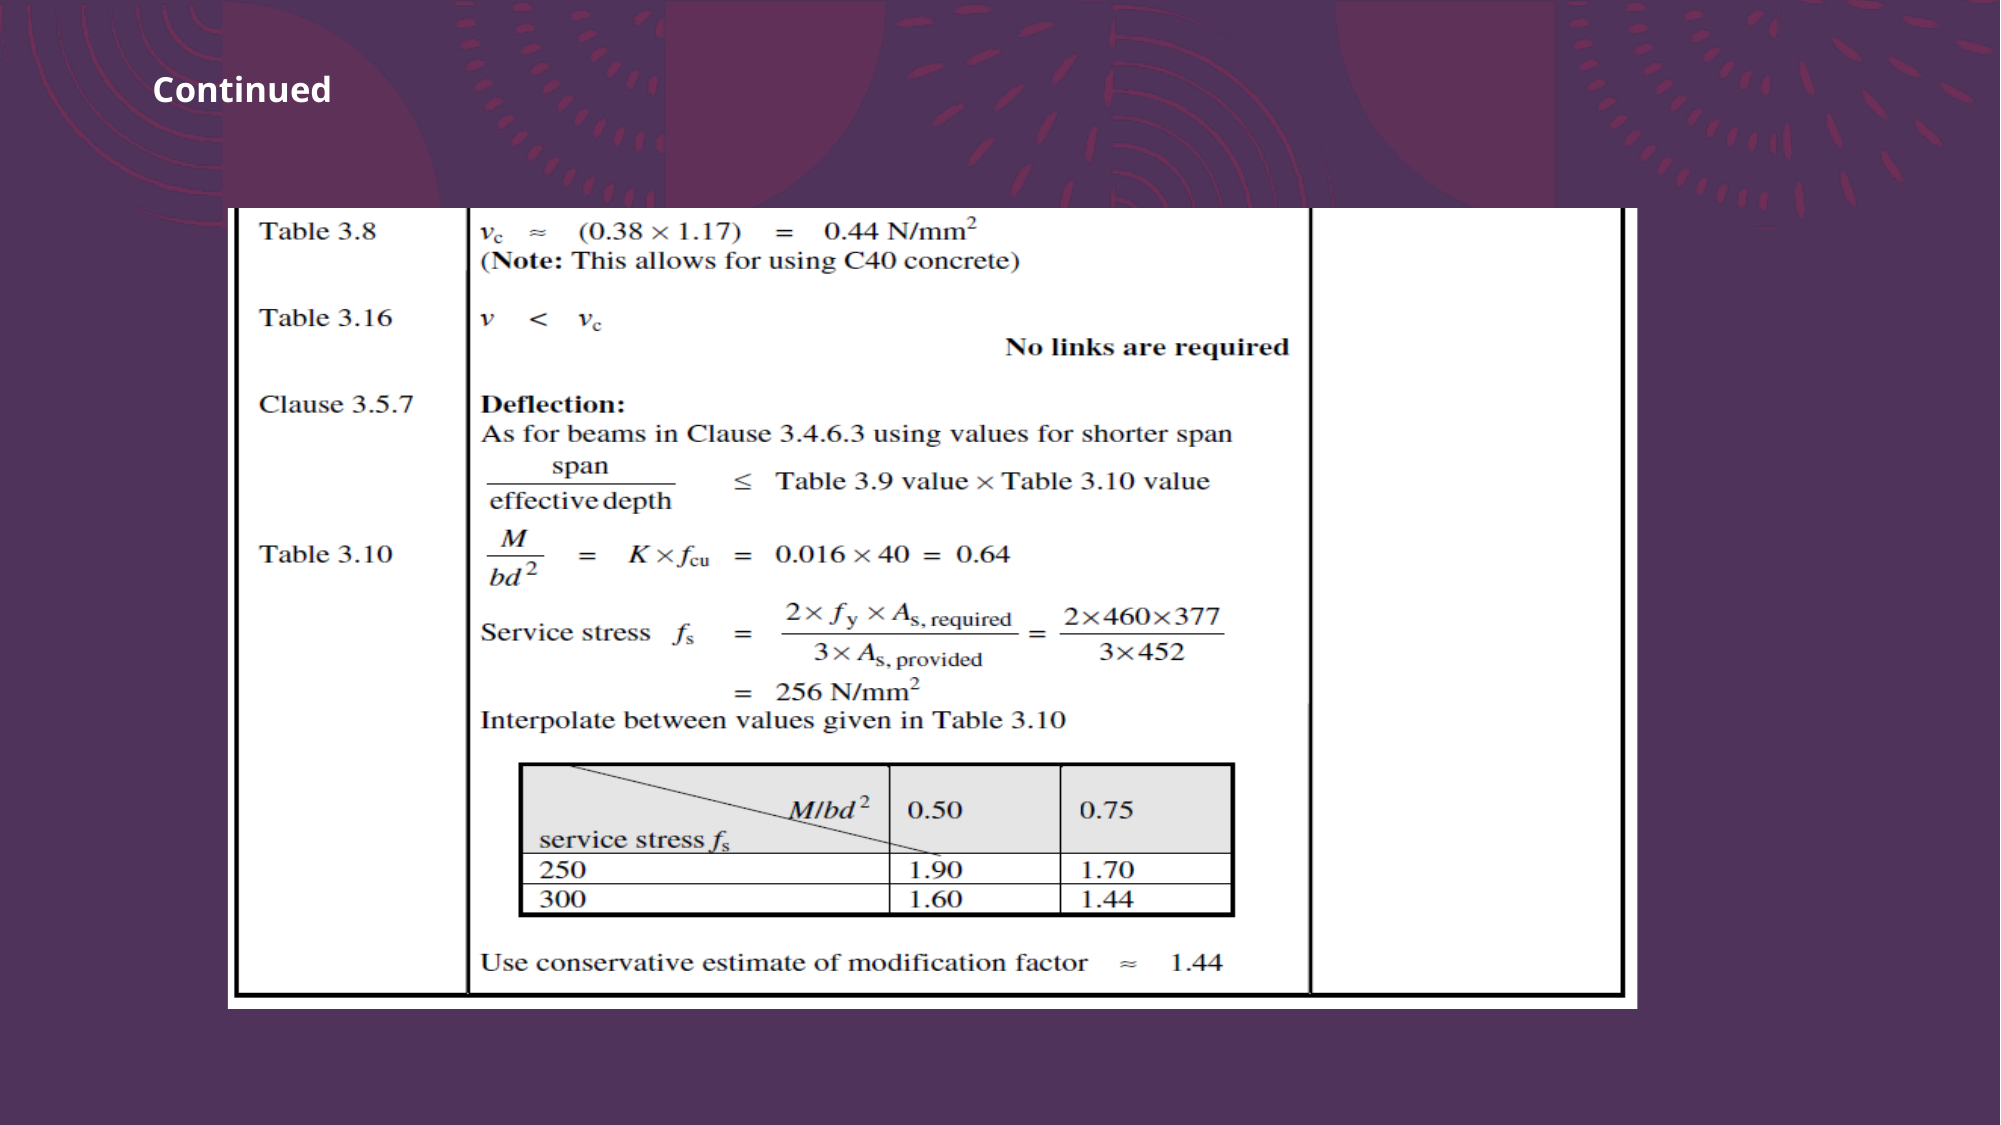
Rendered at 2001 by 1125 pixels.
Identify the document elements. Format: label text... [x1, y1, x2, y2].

title Continued [137, 60, 1863, 117]
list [227, 208, 1638, 1008]
